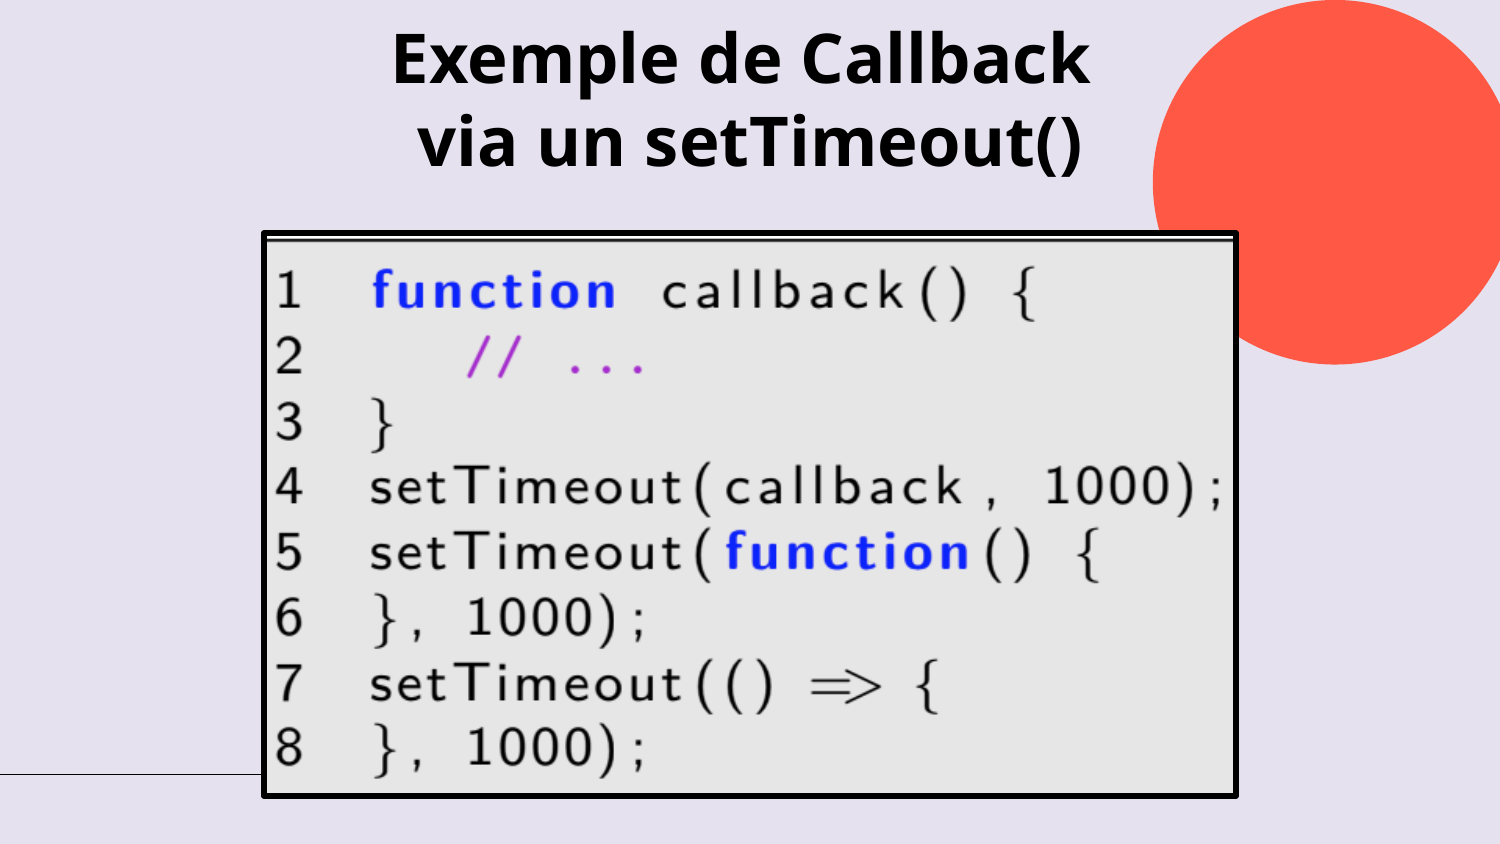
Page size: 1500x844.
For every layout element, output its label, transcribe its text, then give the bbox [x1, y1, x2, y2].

title Exemple de Callback via un setTimeout() [116, 0, 1383, 234]
text_box [1239, 6, 1500, 365]
picture [266, 236, 1233, 793]
